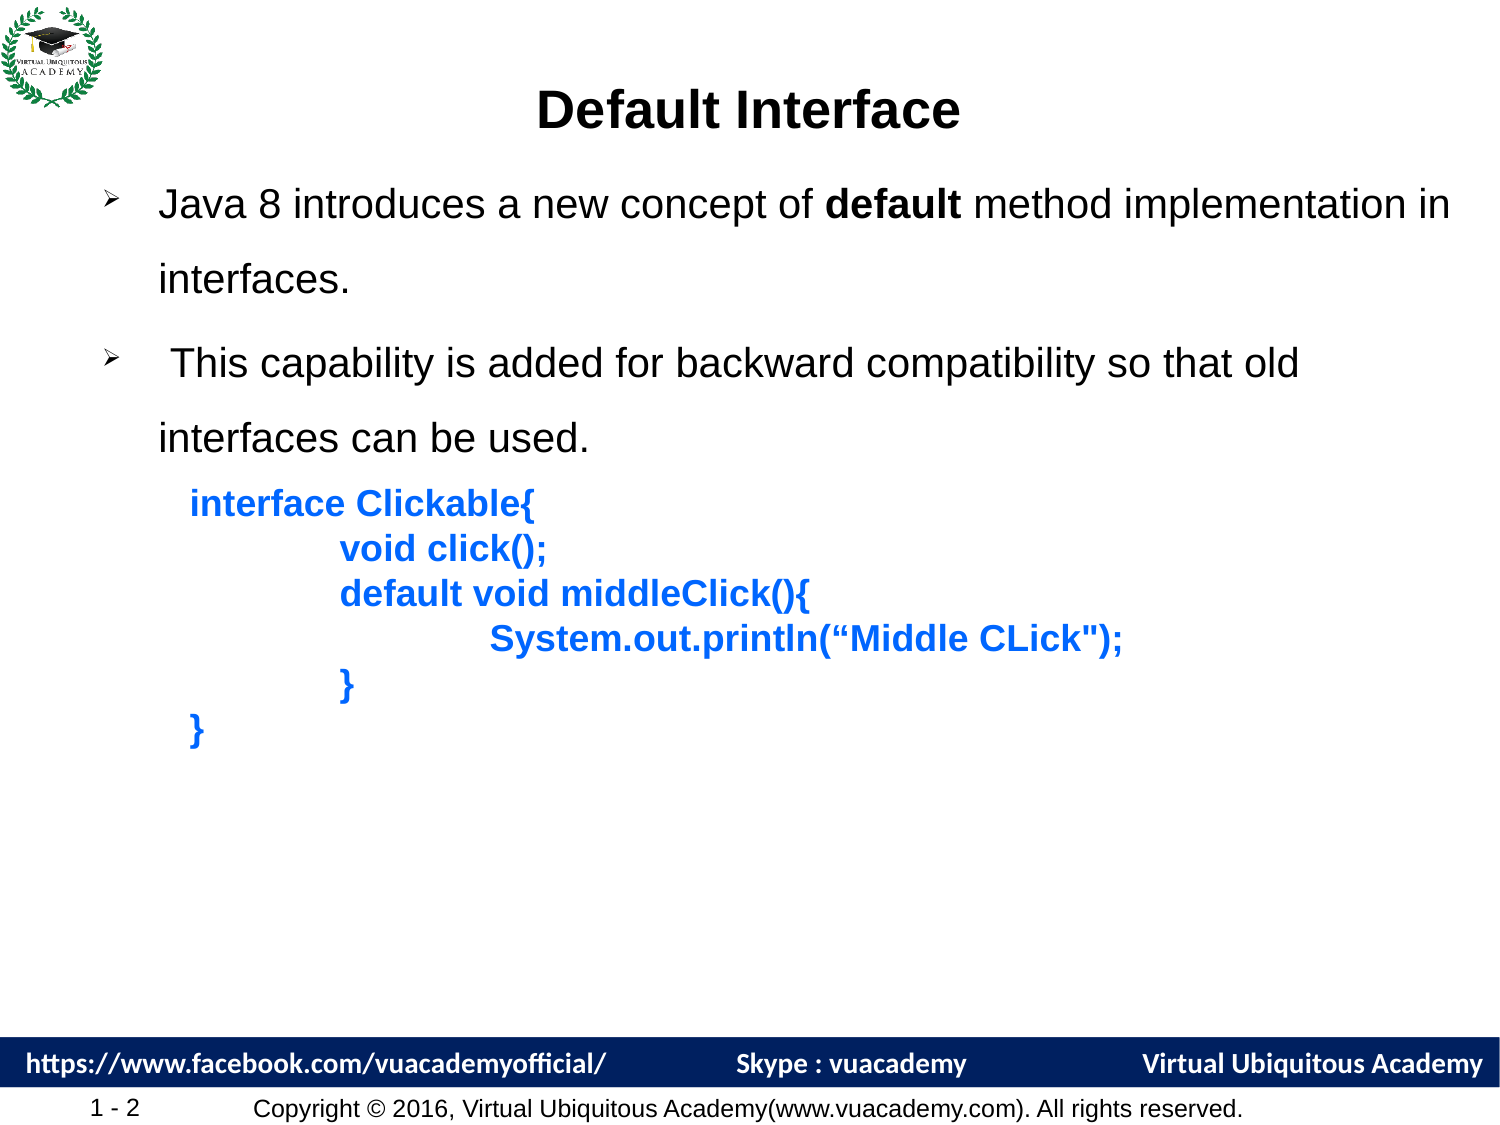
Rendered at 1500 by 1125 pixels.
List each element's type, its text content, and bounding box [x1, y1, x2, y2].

title Default Interface [99, 72, 1399, 149]
text_box interface Clickable{ void click(); default void middleClick(){ System.out.println(“Middle CLick"); } } [174, 471, 1225, 757]
picture [0, 0, 128, 115]
list Java 8 introduces a new concept of default method implementation in interfaces. This capability is added for backward compatibility so that old interfaces can be used. [99, 149, 1463, 468]
